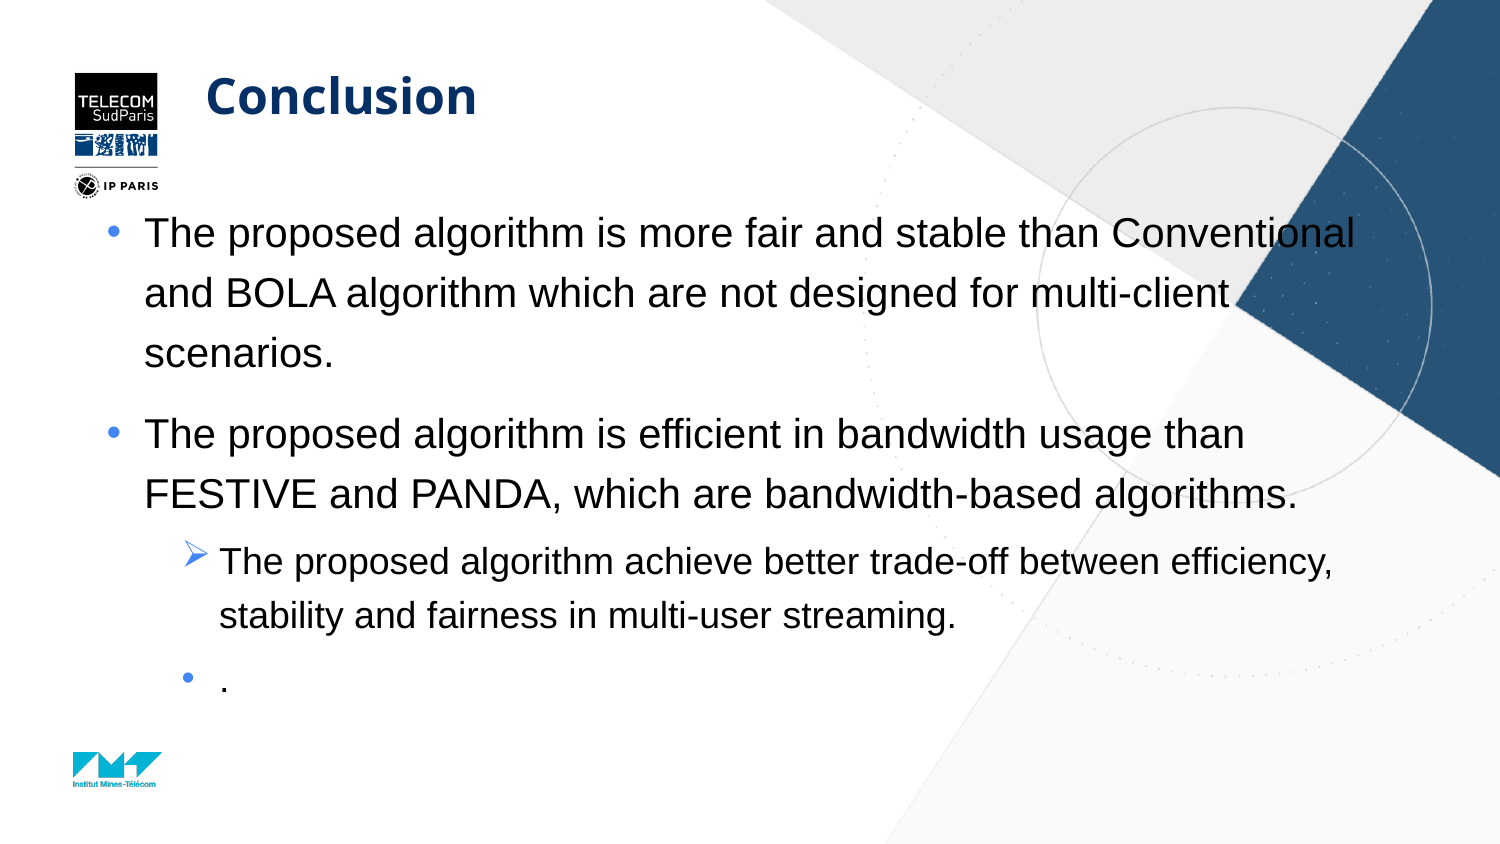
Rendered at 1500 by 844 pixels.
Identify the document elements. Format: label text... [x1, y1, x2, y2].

picture [0, 0, 1500, 844]
title Conclusion [194, 70, 1297, 130]
text_box The proposed algorithm is more fair and stable than Conventional and BOLA algorithm which are not designed for multi-client scenarios. The proposed algorithm is efficient in bandwidth usage than FESTIVE and PANDA, which are bandwidth-based algorithms. The proposed algorithm achieve better trade-off between efficiency, stability and fairness in multi-user streaming. . [91, 188, 1400, 764]
